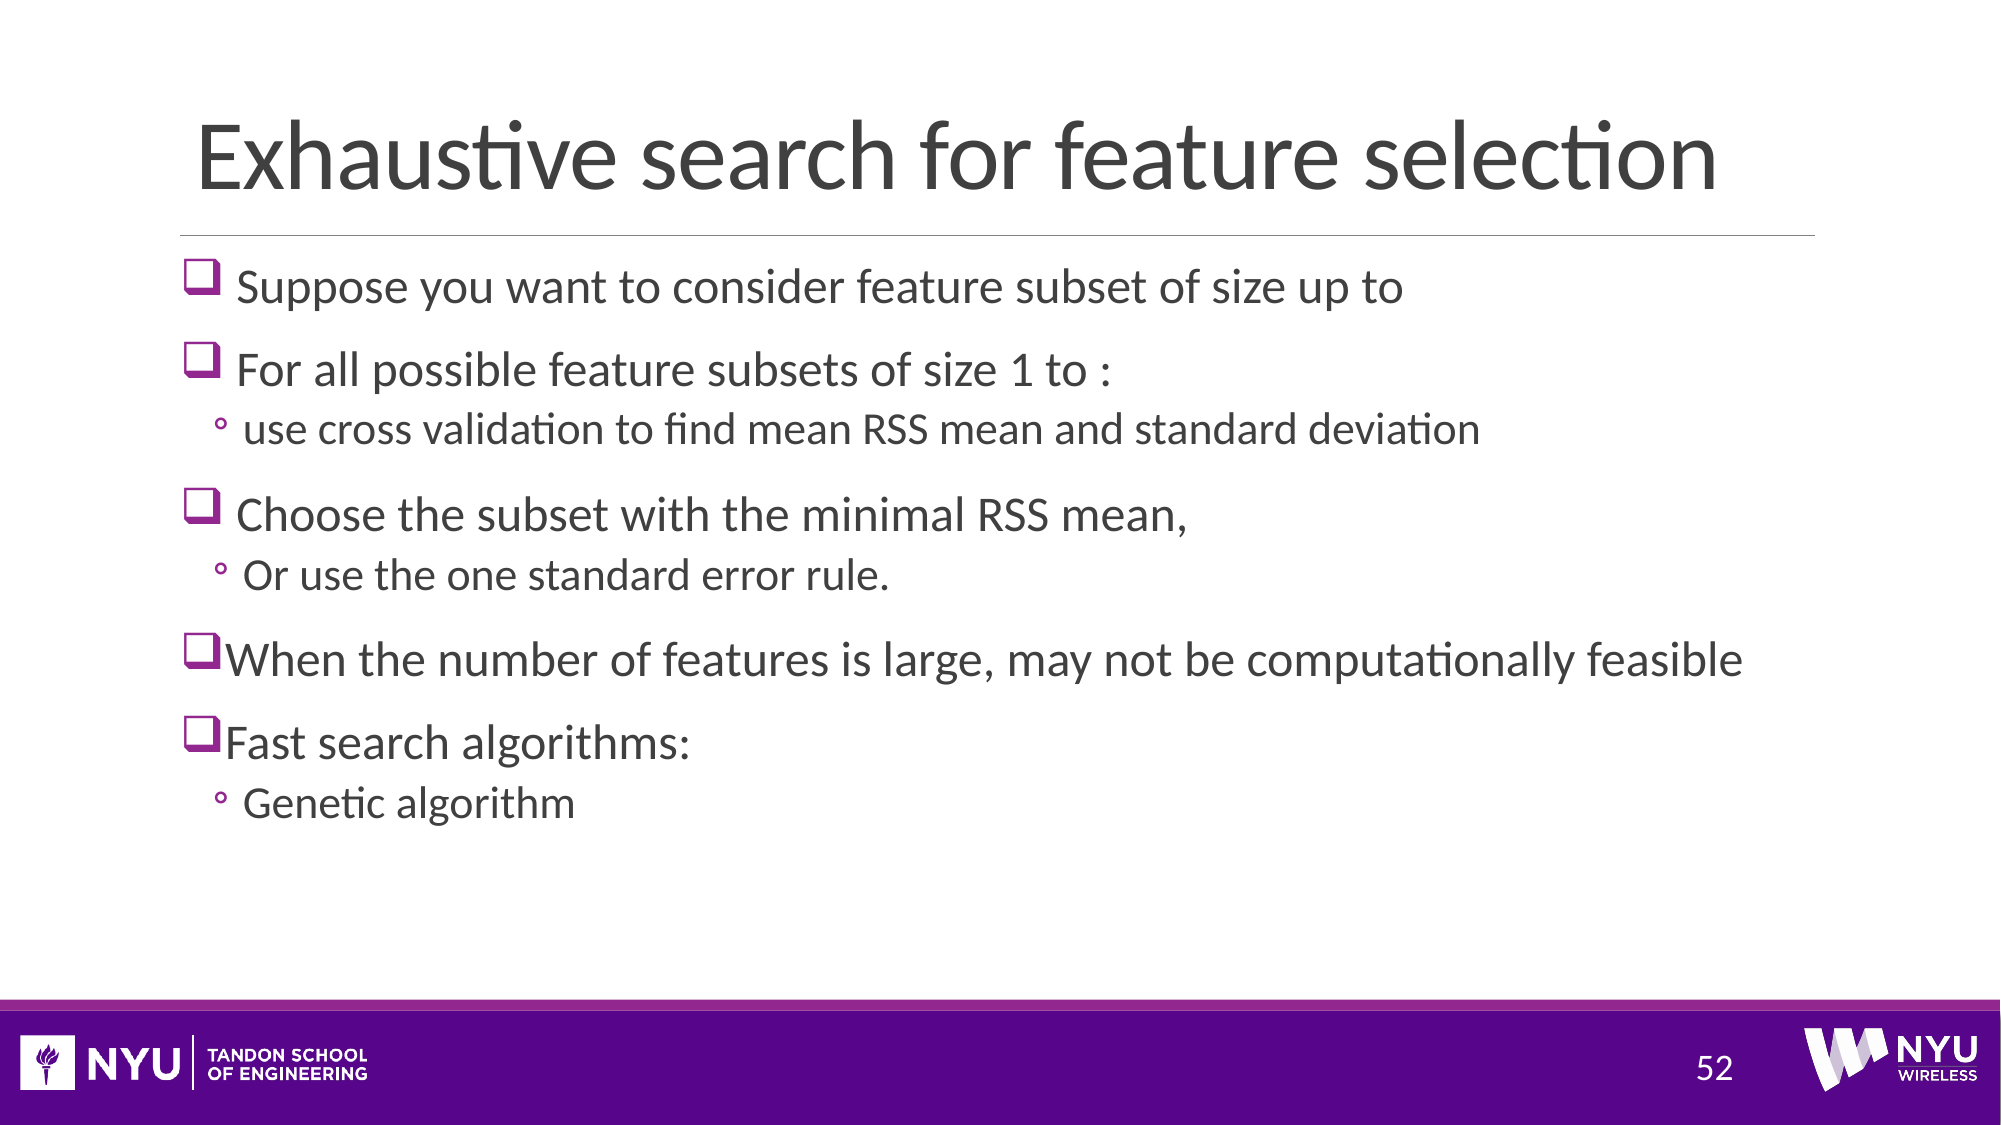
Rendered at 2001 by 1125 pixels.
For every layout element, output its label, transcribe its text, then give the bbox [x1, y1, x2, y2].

title Exhaustive search for feature selection [180, 47, 1830, 218]
slide_number 52 [1533, 1035, 1749, 1096]
